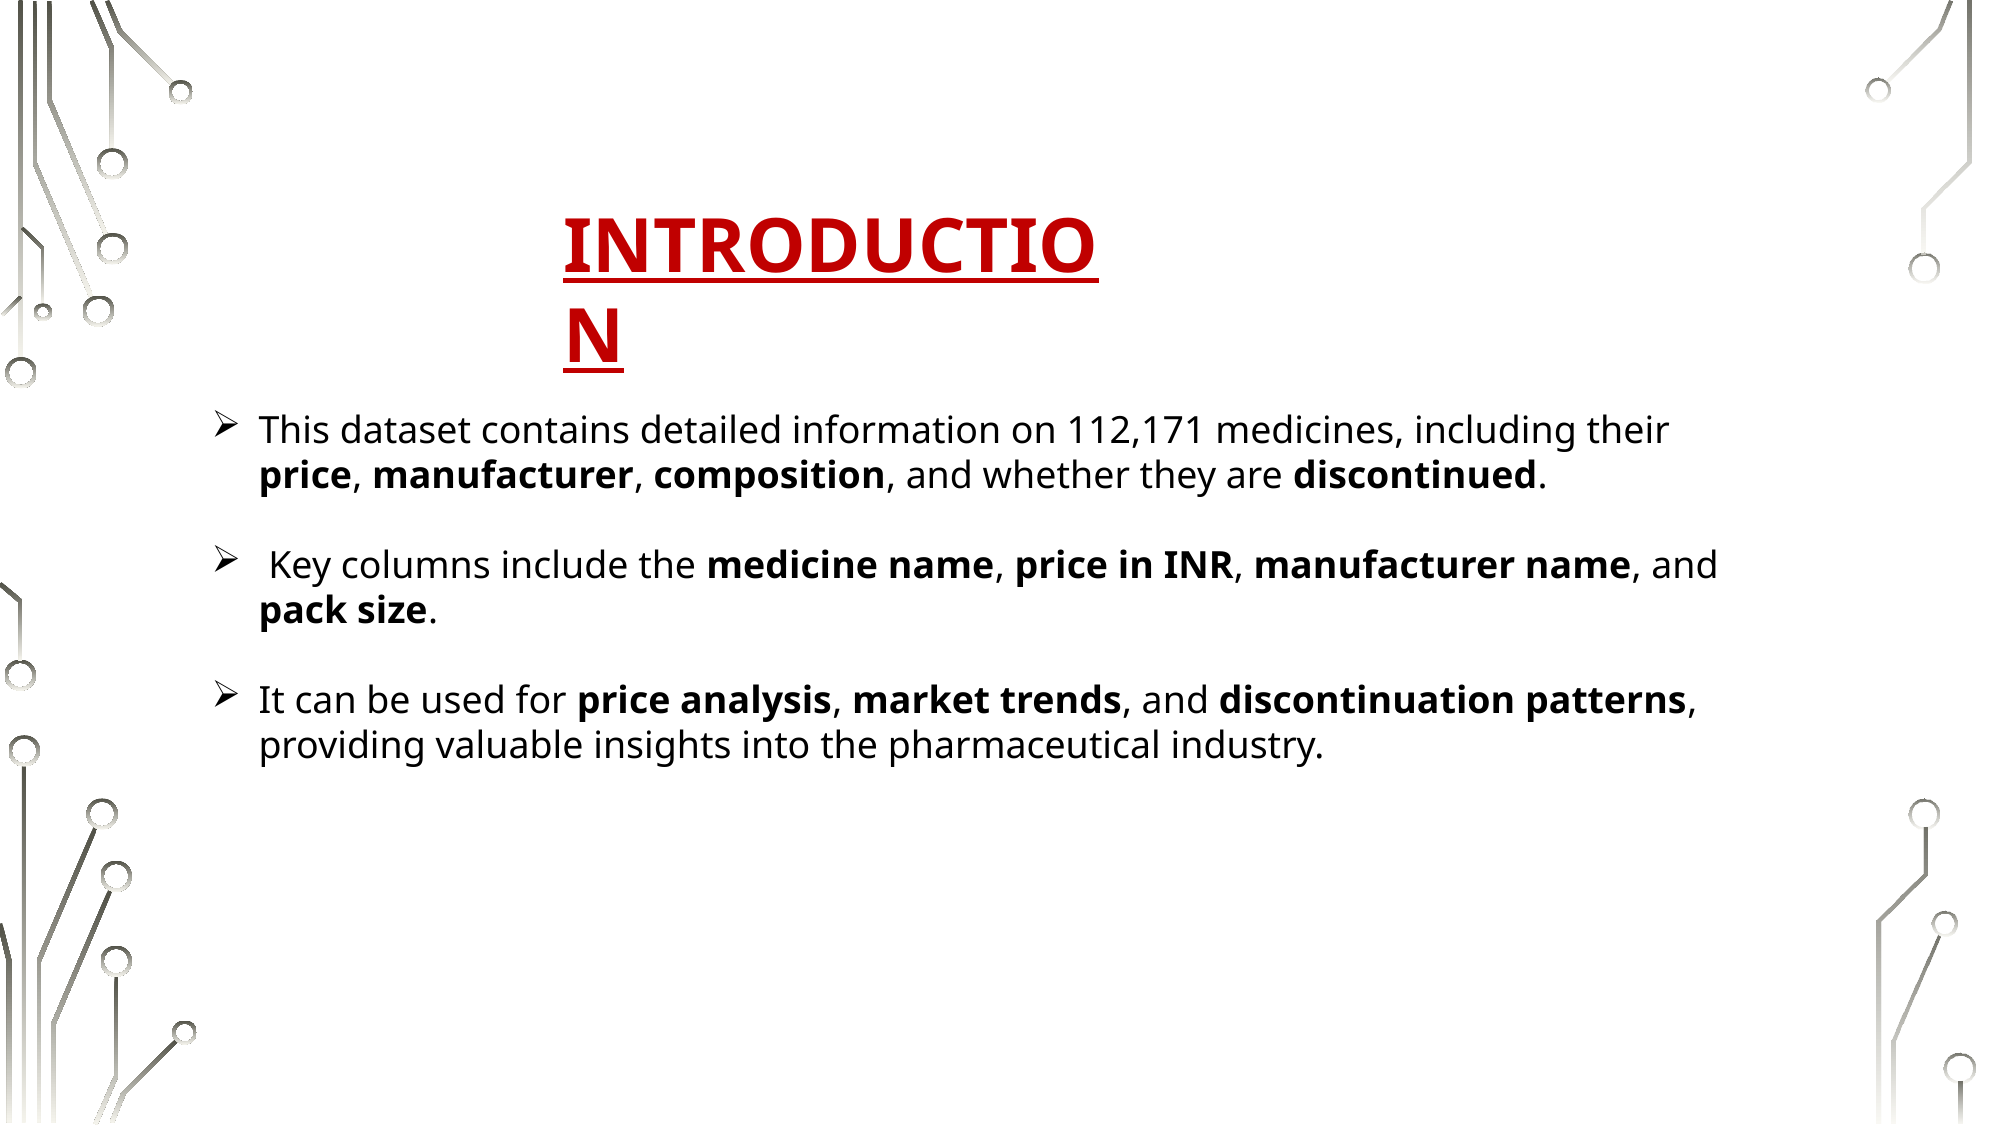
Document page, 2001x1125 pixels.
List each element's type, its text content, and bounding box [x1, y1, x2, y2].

text_box INTRODUCTION [548, 99, 1129, 385]
text_box This dataset contains detailed information on 112,171 medicines, including their price, manufacturer, composition, and whether they are discontinued. Key columns include the medicine name, price in INR, manufacturer name, and pack size. It can be used for price analysis, market trends, and discontinuation patterns, providing valuable insights into the pharmaceutical industry. [196, 398, 1741, 774]
